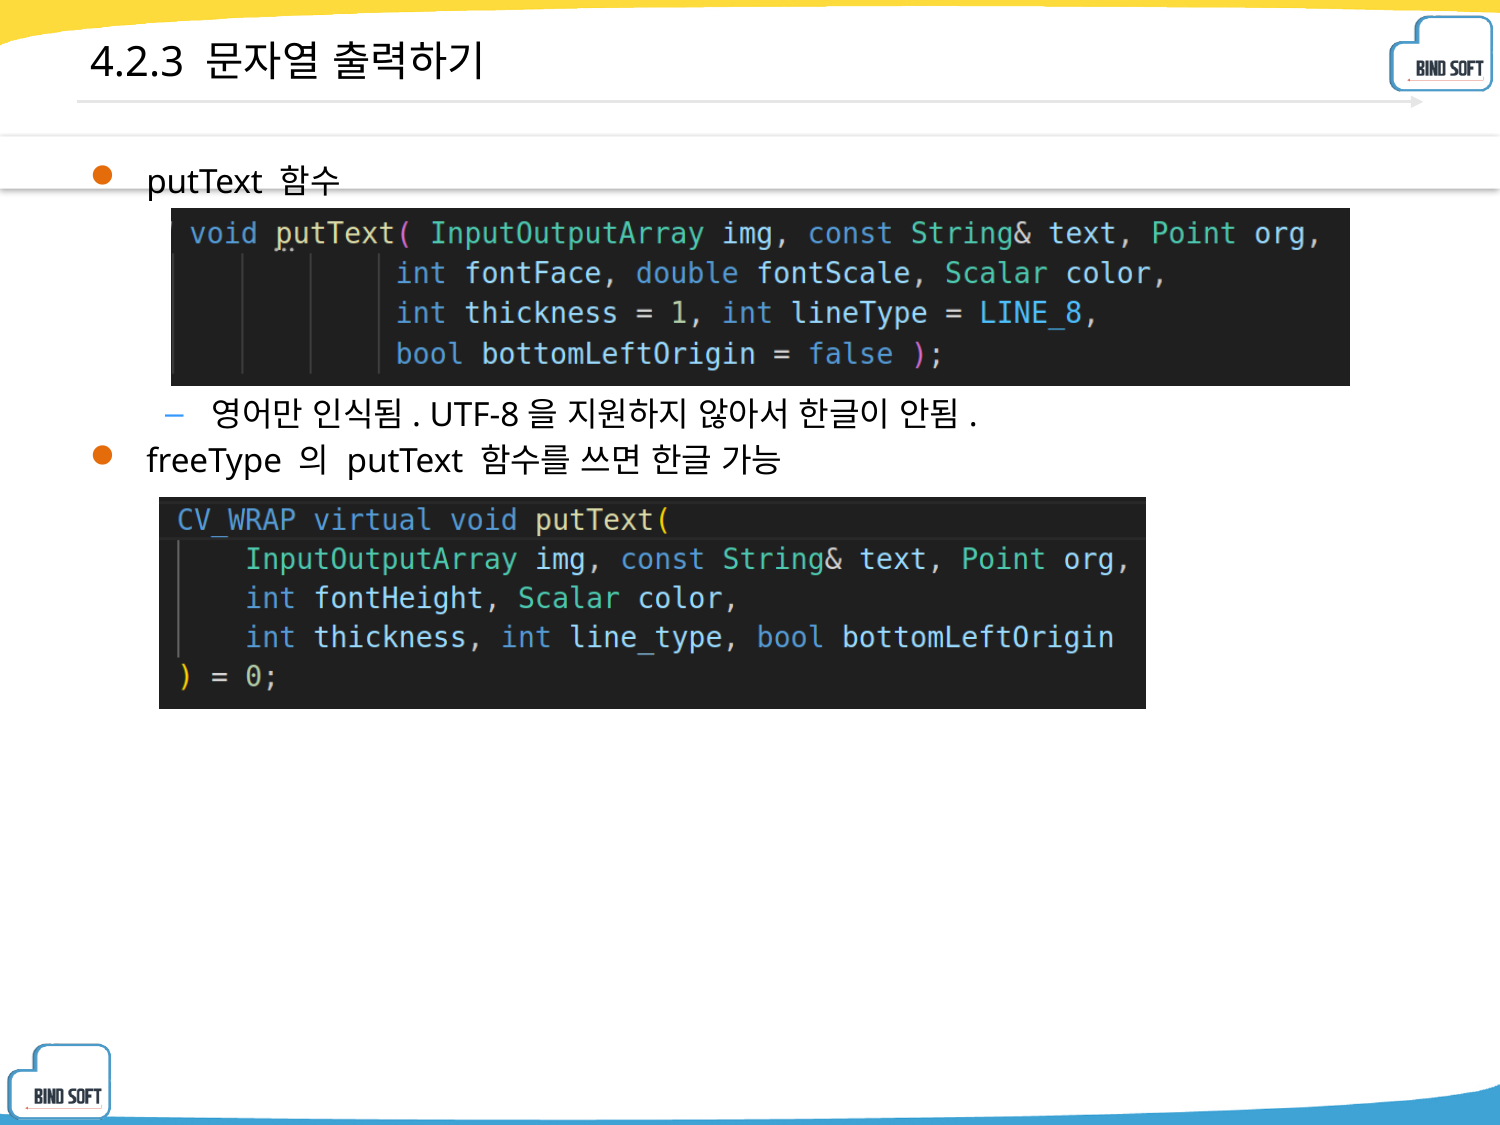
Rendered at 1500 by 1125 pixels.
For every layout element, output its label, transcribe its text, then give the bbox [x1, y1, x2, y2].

list putText 함수 영어만 인식됨. UTF-8을 지원하지 않아서 한글이 안됨. freeType 의 putText 함수를 쓰면 한글 가능 [75, 152, 1425, 1055]
picture [159, 497, 1146, 710]
picture [0, 1003, 1500, 1125]
picture [0, 0, 1500, 96]
picture [170, 207, 1351, 386]
title 4.2.3 문자열 출력하기 [75, 11, 1425, 108]
